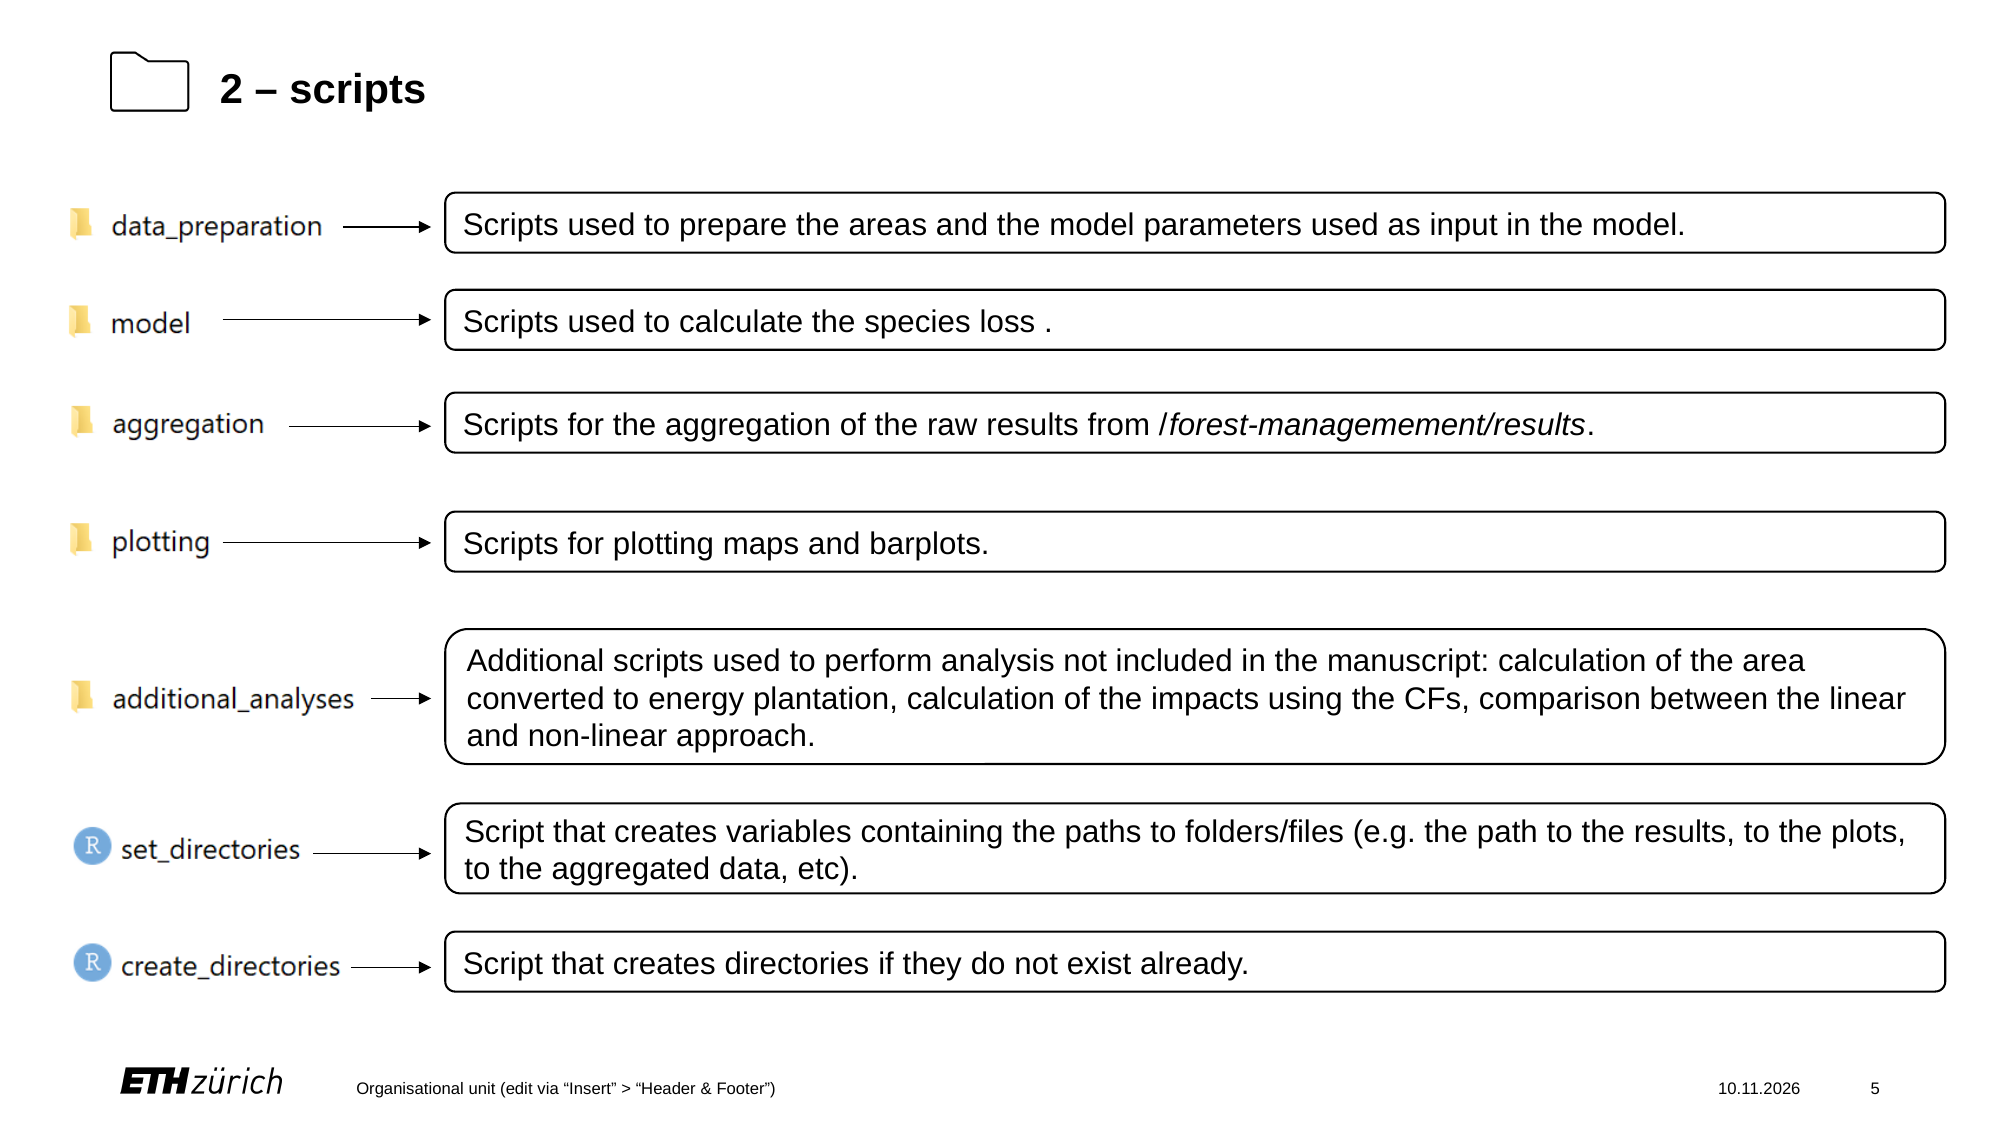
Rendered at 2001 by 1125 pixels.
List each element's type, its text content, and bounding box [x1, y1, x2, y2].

picture [62, 296, 204, 344]
text_box Scripts for the aggregation of the raw results from /forest-managemement/results. [444, 391, 1947, 454]
text_box Scripts used to calculate the species loss . [444, 288, 1947, 351]
picture [62, 819, 357, 872]
picture [120, 1067, 282, 1094]
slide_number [1718, 1069, 1819, 1106]
text_box Additional scripts used to perform analysis not included in the manuscript: calculation of the area converted to energy plantation, calculation of the impacts using the CFs, comparison between the linear and non-linear approach. [444, 628, 1947, 766]
text_box Script that creates directories if they do not exist already. [444, 930, 1947, 993]
title 2 – scripts [220, 59, 1819, 115]
picture [98, 30, 201, 133]
footer Organisational unit (edit via “Insert” > “Header & Footer”) [356, 1069, 1243, 1106]
text_box Script that creates variables containing the paths to folders/files (e.g. the path to the results, to the plots, to the aggregated data, etc). [444, 802, 1947, 895]
picture [62, 516, 226, 567]
picture [62, 670, 365, 723]
picture [62, 934, 357, 987]
text_box Scripts for plotting maps and barplots. [444, 510, 1947, 573]
picture [62, 399, 273, 447]
picture [62, 200, 330, 245]
slide_number 5 [1827, 1069, 1880, 1106]
text_box Scripts used to prepare the areas and the model parameters used as input in the model. [444, 191, 1947, 254]
